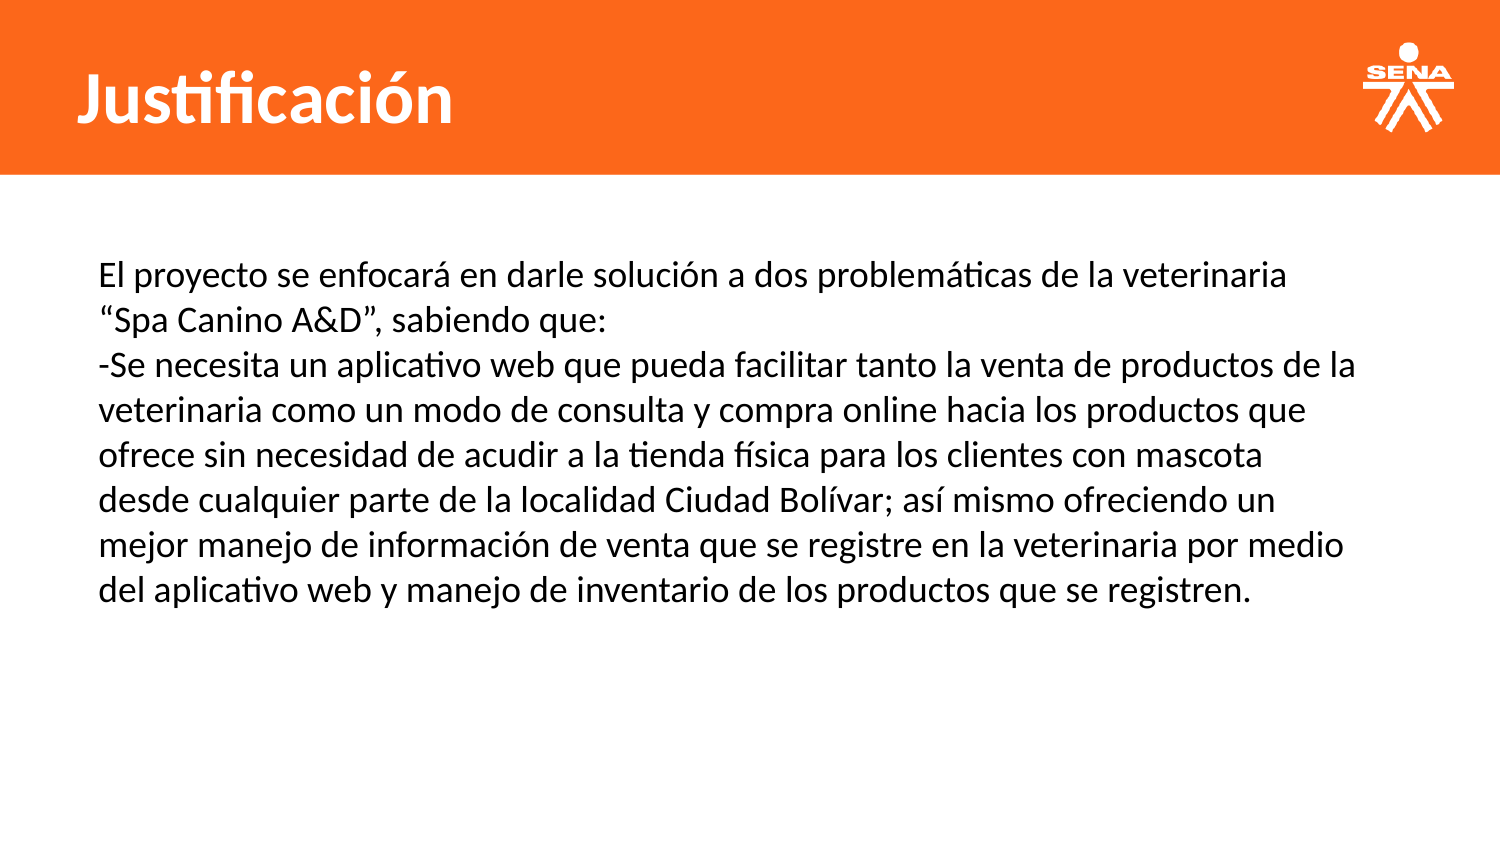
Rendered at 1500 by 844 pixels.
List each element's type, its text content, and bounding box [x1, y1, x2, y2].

text_box El proyecto se enfocará en darle solución a dos problemáticas de la veterinaria “Spa Canino A&D”, sabiendo que: -Se necesita un aplicativo web que pueda facilitar tanto la venta de productos de la veterinaria como un modo de consulta y compra online hacia los productos que ofrece sin necesidad de acudir a la tienda física para los clientes con mascota desde cualquier parte de la localidad Ciudad Bolívar; así mismo ofreciendo un mejor manejo de información de venta que se registre en la veterinaria por medio del aplicativo web y manejo de inventario de los productos que se registren. [83, 235, 1375, 754]
text_box Justificación [62, 40, 520, 146]
picture [0, 0, 1500, 844]
